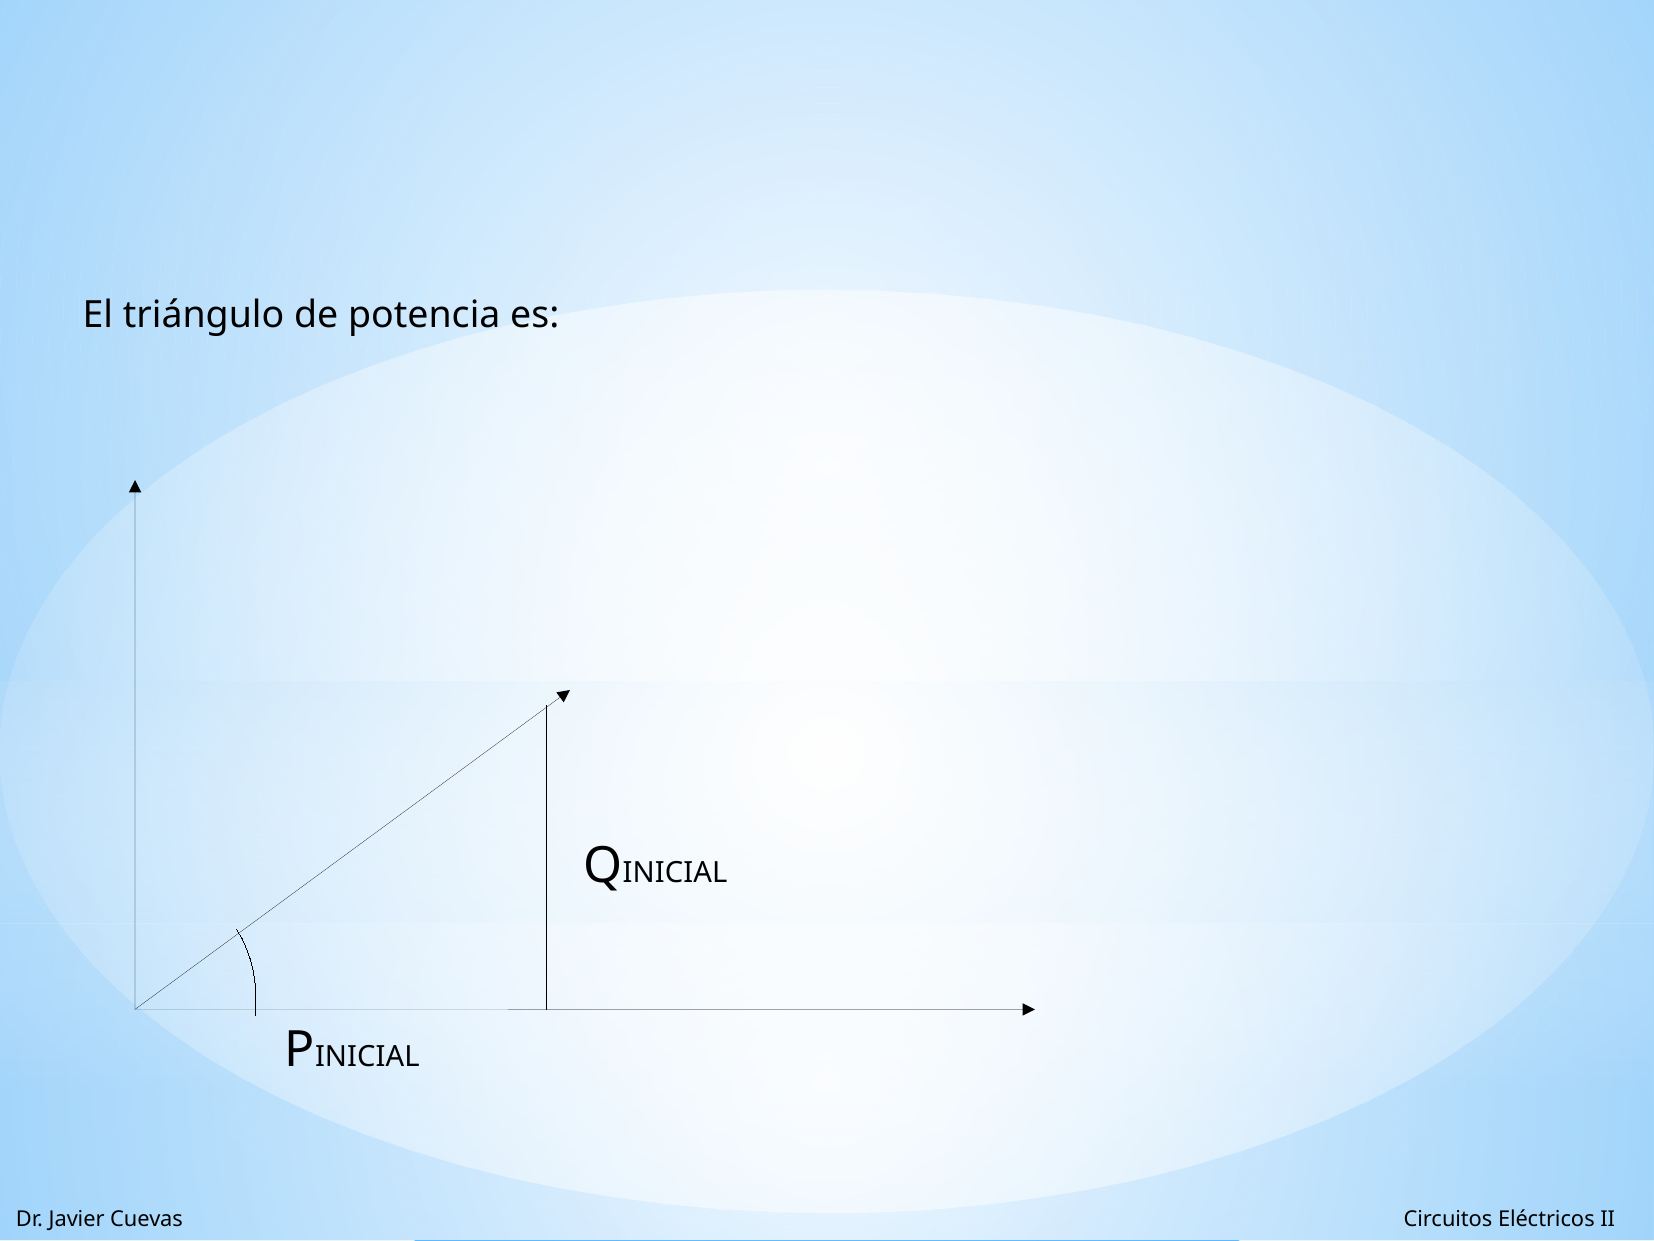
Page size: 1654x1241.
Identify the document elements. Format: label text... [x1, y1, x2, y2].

text_box El triángulo de potencia es: [82, 290, 1538, 1010]
text_box QINICIAL [569, 825, 741, 896]
text_box Dr. Javier Cuevas [1, 1197, 199, 1239]
text_box PINICIAL [270, 1009, 436, 1080]
text_box [547, 690, 571, 708]
text_box [236, 929, 256, 1016]
text_box [128, 480, 142, 1009]
text_box [82, 49, 1571, 257]
text_box [547, 1003, 1036, 1016]
text_box Circuitos Eléctricos II [1389, 1197, 1630, 1239]
